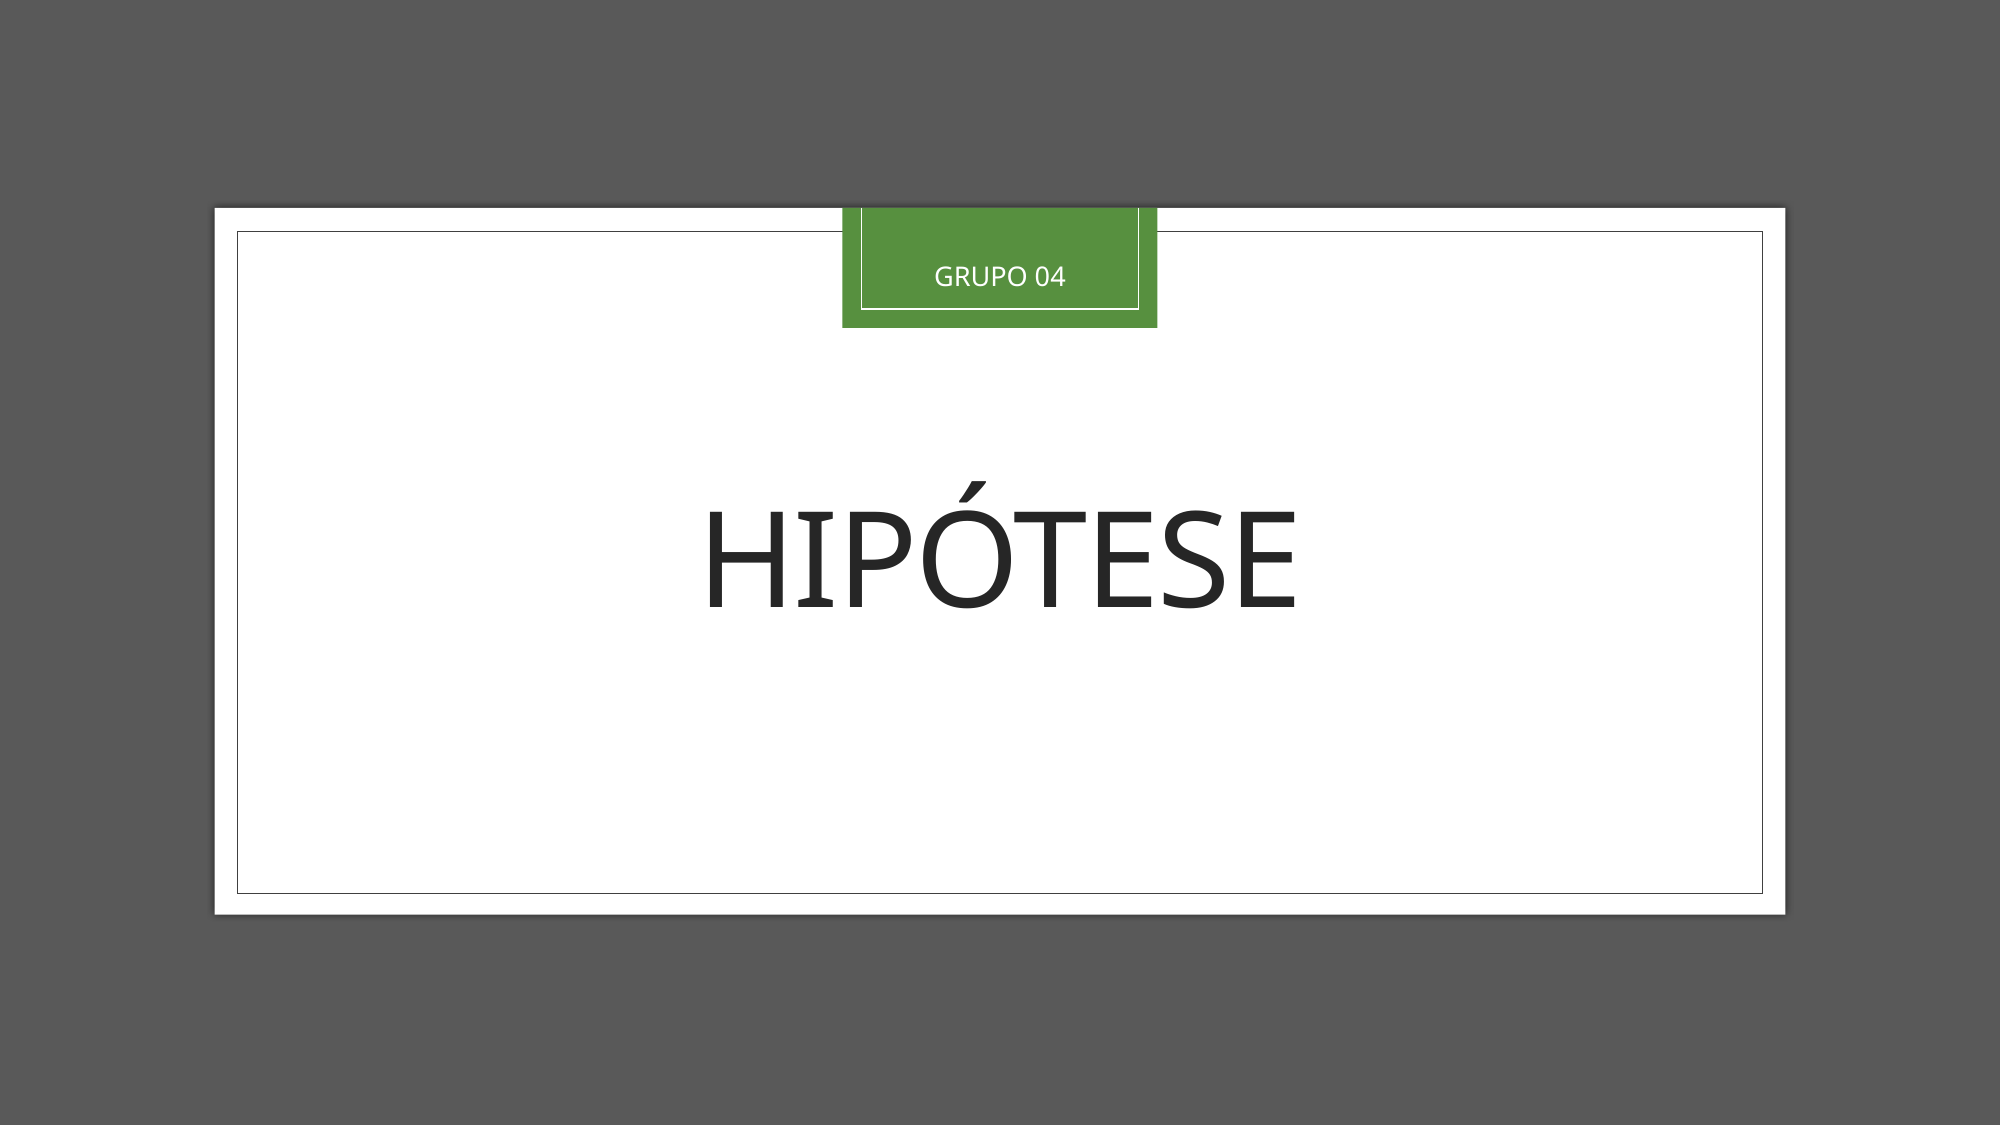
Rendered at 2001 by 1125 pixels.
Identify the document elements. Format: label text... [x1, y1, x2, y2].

slide_number GRUPO 04 [872, 220, 1128, 300]
title HIPÓTESE [267, 368, 1733, 769]
